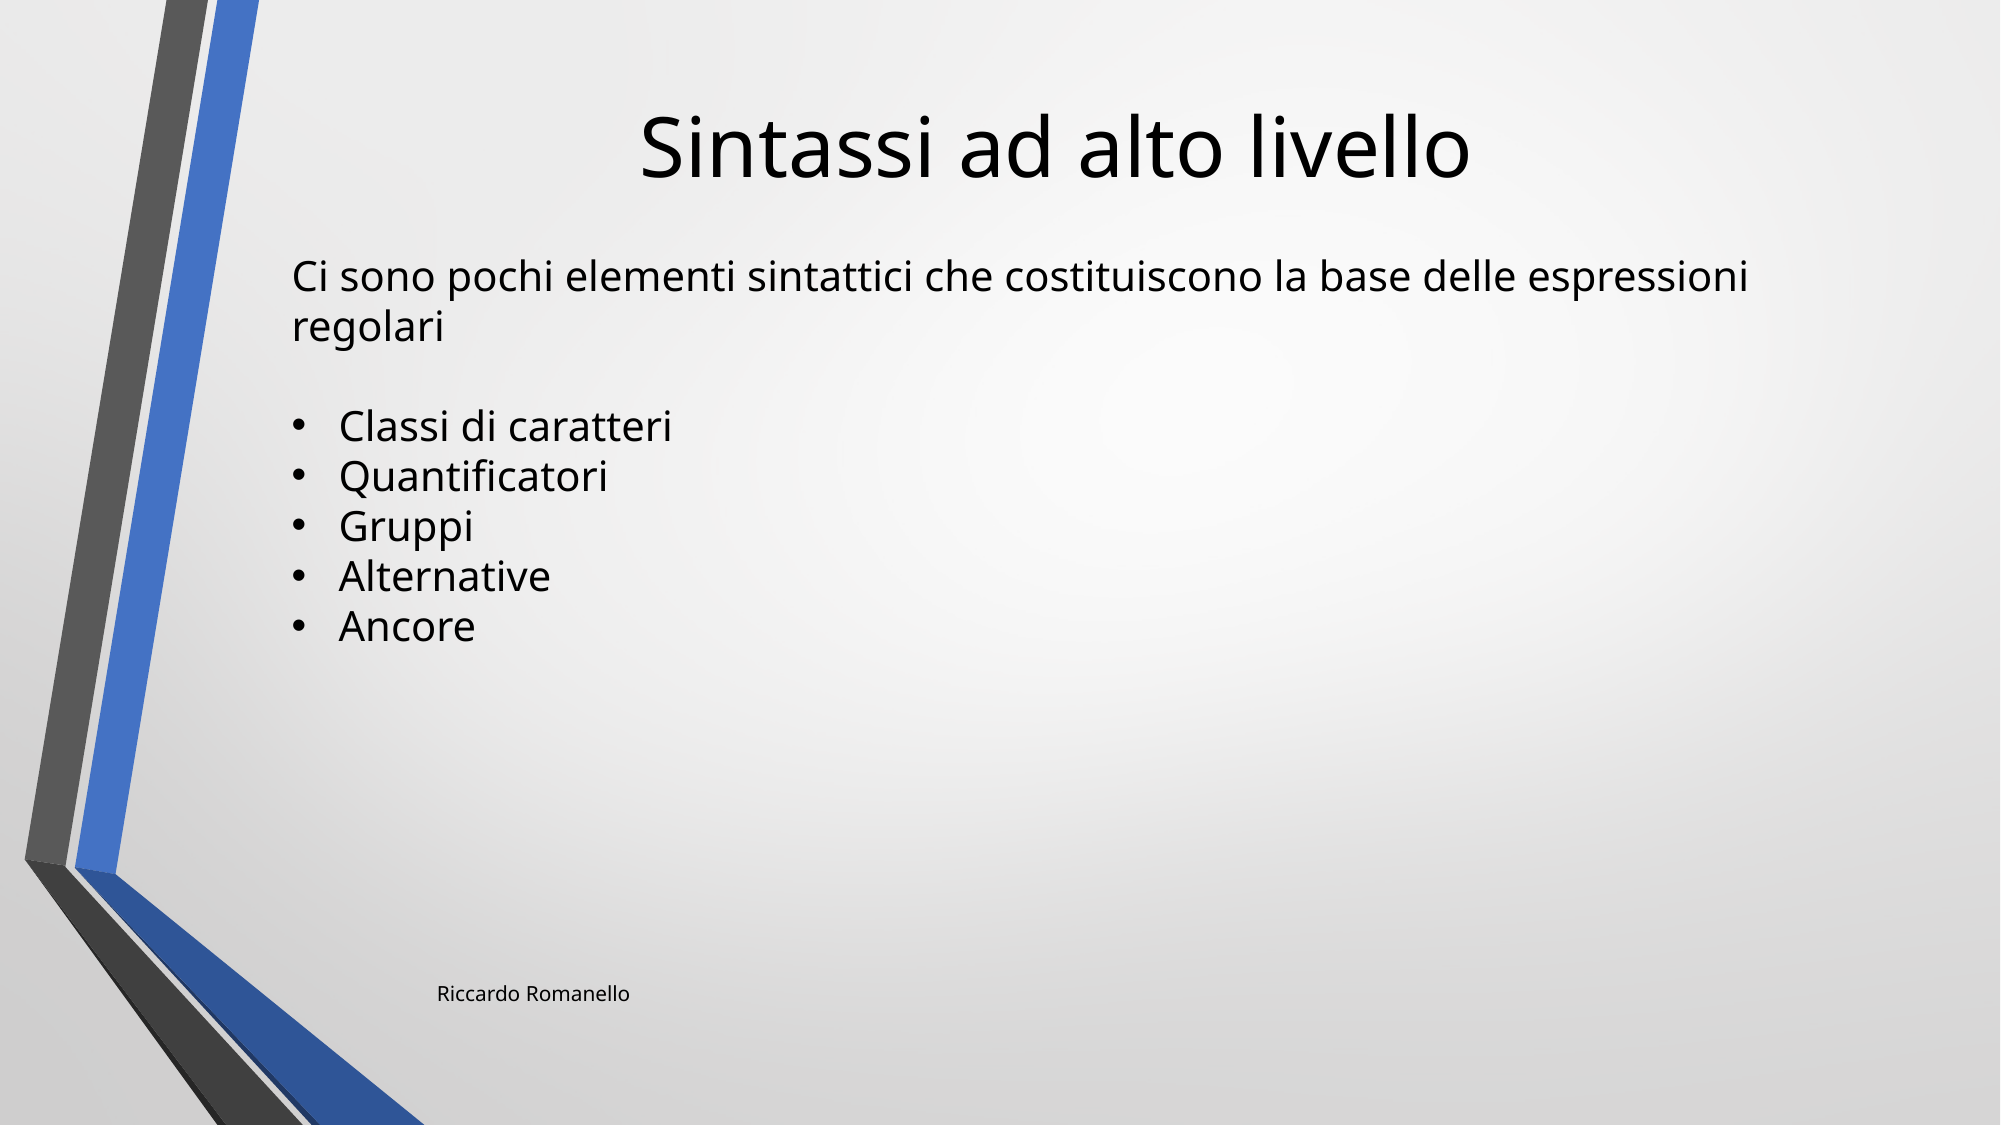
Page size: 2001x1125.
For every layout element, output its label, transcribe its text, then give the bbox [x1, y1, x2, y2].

title Sintassi ad alto livello [235, 0, 1879, 288]
text_box Ci sono pochi elementi sintattici che costituiscono la base delle espressioni regolari Classi di caratteri Quantificatori Gruppi Alternative Ancore [276, 242, 1837, 703]
footer Riccardo Romanello [421, 965, 1584, 1025]
